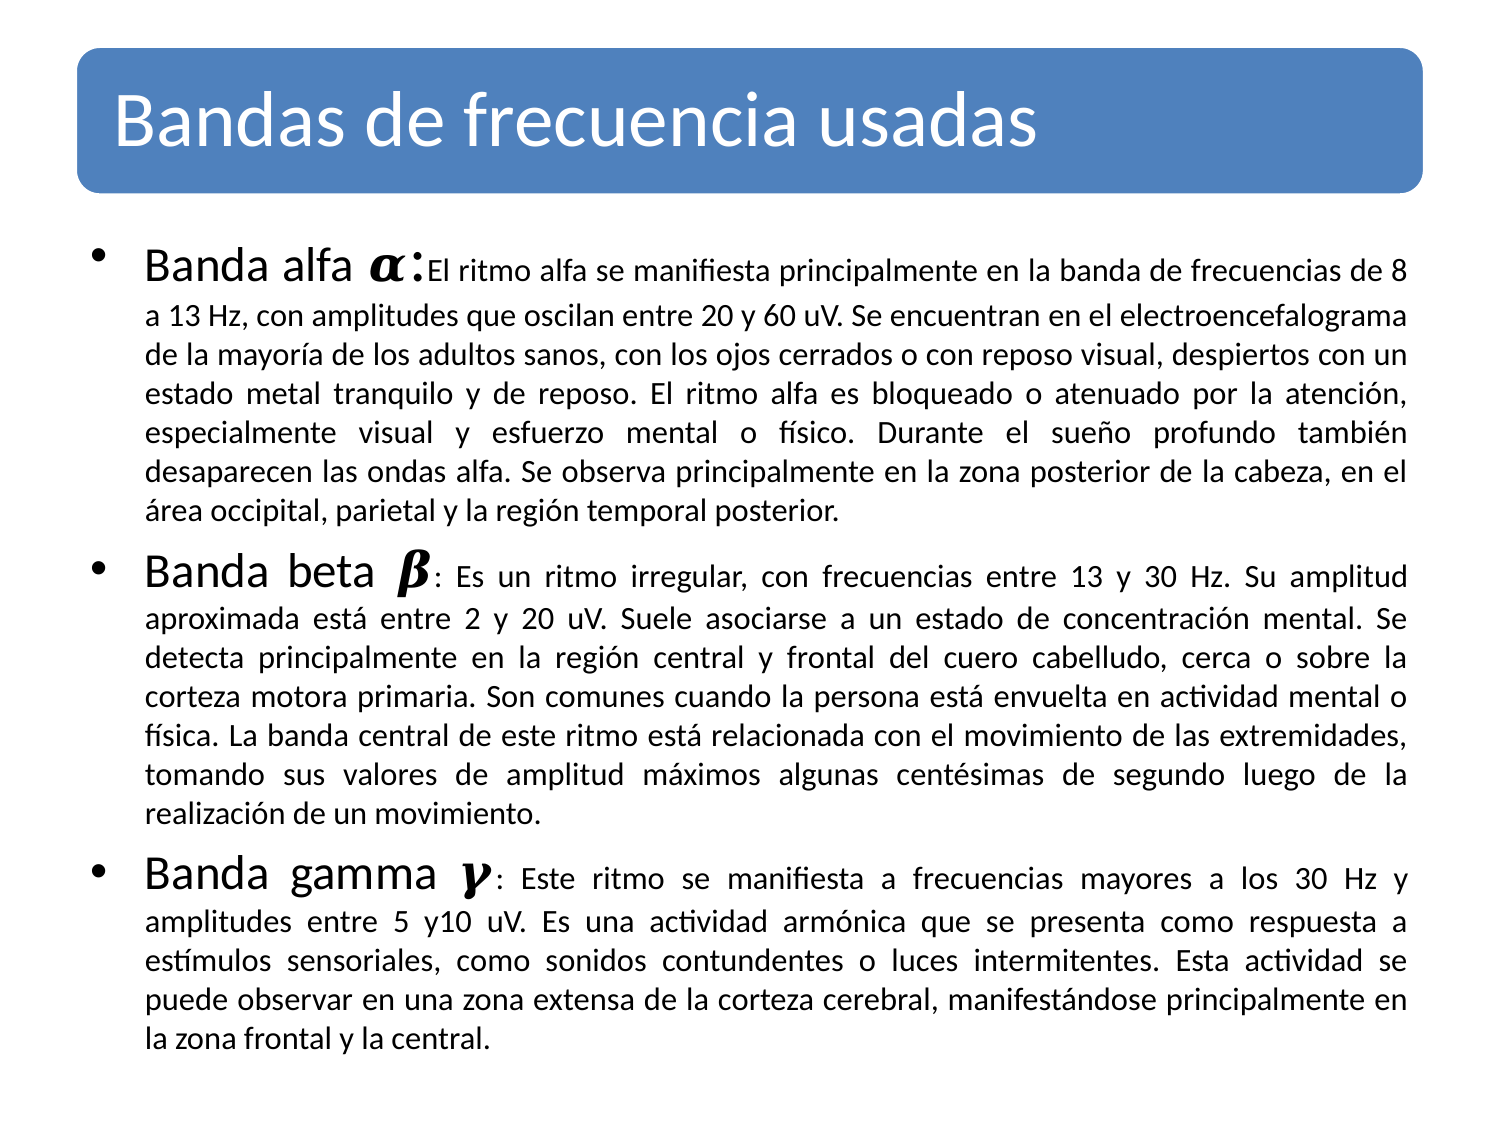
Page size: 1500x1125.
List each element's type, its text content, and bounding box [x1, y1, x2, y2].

list Banda alfa 𝜶:El ritmo alfa se manifiesta principalmente en la banda de frecuencias de 8 a 13 Hz, con amplitudes que oscilan entre 20 y 60 uV. Se encuentran en el electroencefalograma de la mayoría de los adultos sanos, con los ojos cerrados o con reposo visual, despiertos con un estado metal tranquilo y de reposo. El ritmo alfa es bloqueado o atenuado por la atención, especialmente visual y esfuerzo mental o físico. Durante el sueño profundo también desaparecen las ondas alfa. Se observa principalmente en la zona posterior de la cabeza, en el área occipital, parietal y la región temporal posterior. Banda beta 𝜷: Es un ritmo irregular, con frecuencias entre 13 y 30 Hz. Su amplitud aproximada está entre 2 y 20 uV. Suele asociarse a un estado de concentración mental. Se detecta principalmente en la región central y frontal del cuero cabelludo, cerca o sobre la corteza motora primaria. Son comunes cuando la persona está envuelta en actividad mental o física. La banda central de este ritmo está relacionada con el movimiento de las extremidades, tomando sus valores de amplitud máximos algunas centésimas de segundo luego de la realización de un movimiento. Banda gamma 𝜸: Este ritmo se manifiesta a frecuencias mayores a los 30 Hz y amplitudes entre 5 y10 uV. Es una actividad armónica que se presenta como respuesta a estímulos sensoriales, como sonidos contundentes o luces intermitentes. Esta actividad se puede observar en una zona extensa de la corteza cerebral, manifestándose principalmente en la zona frontal y la central. [75, 208, 1425, 1071]
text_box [74, 44, 1426, 197]
